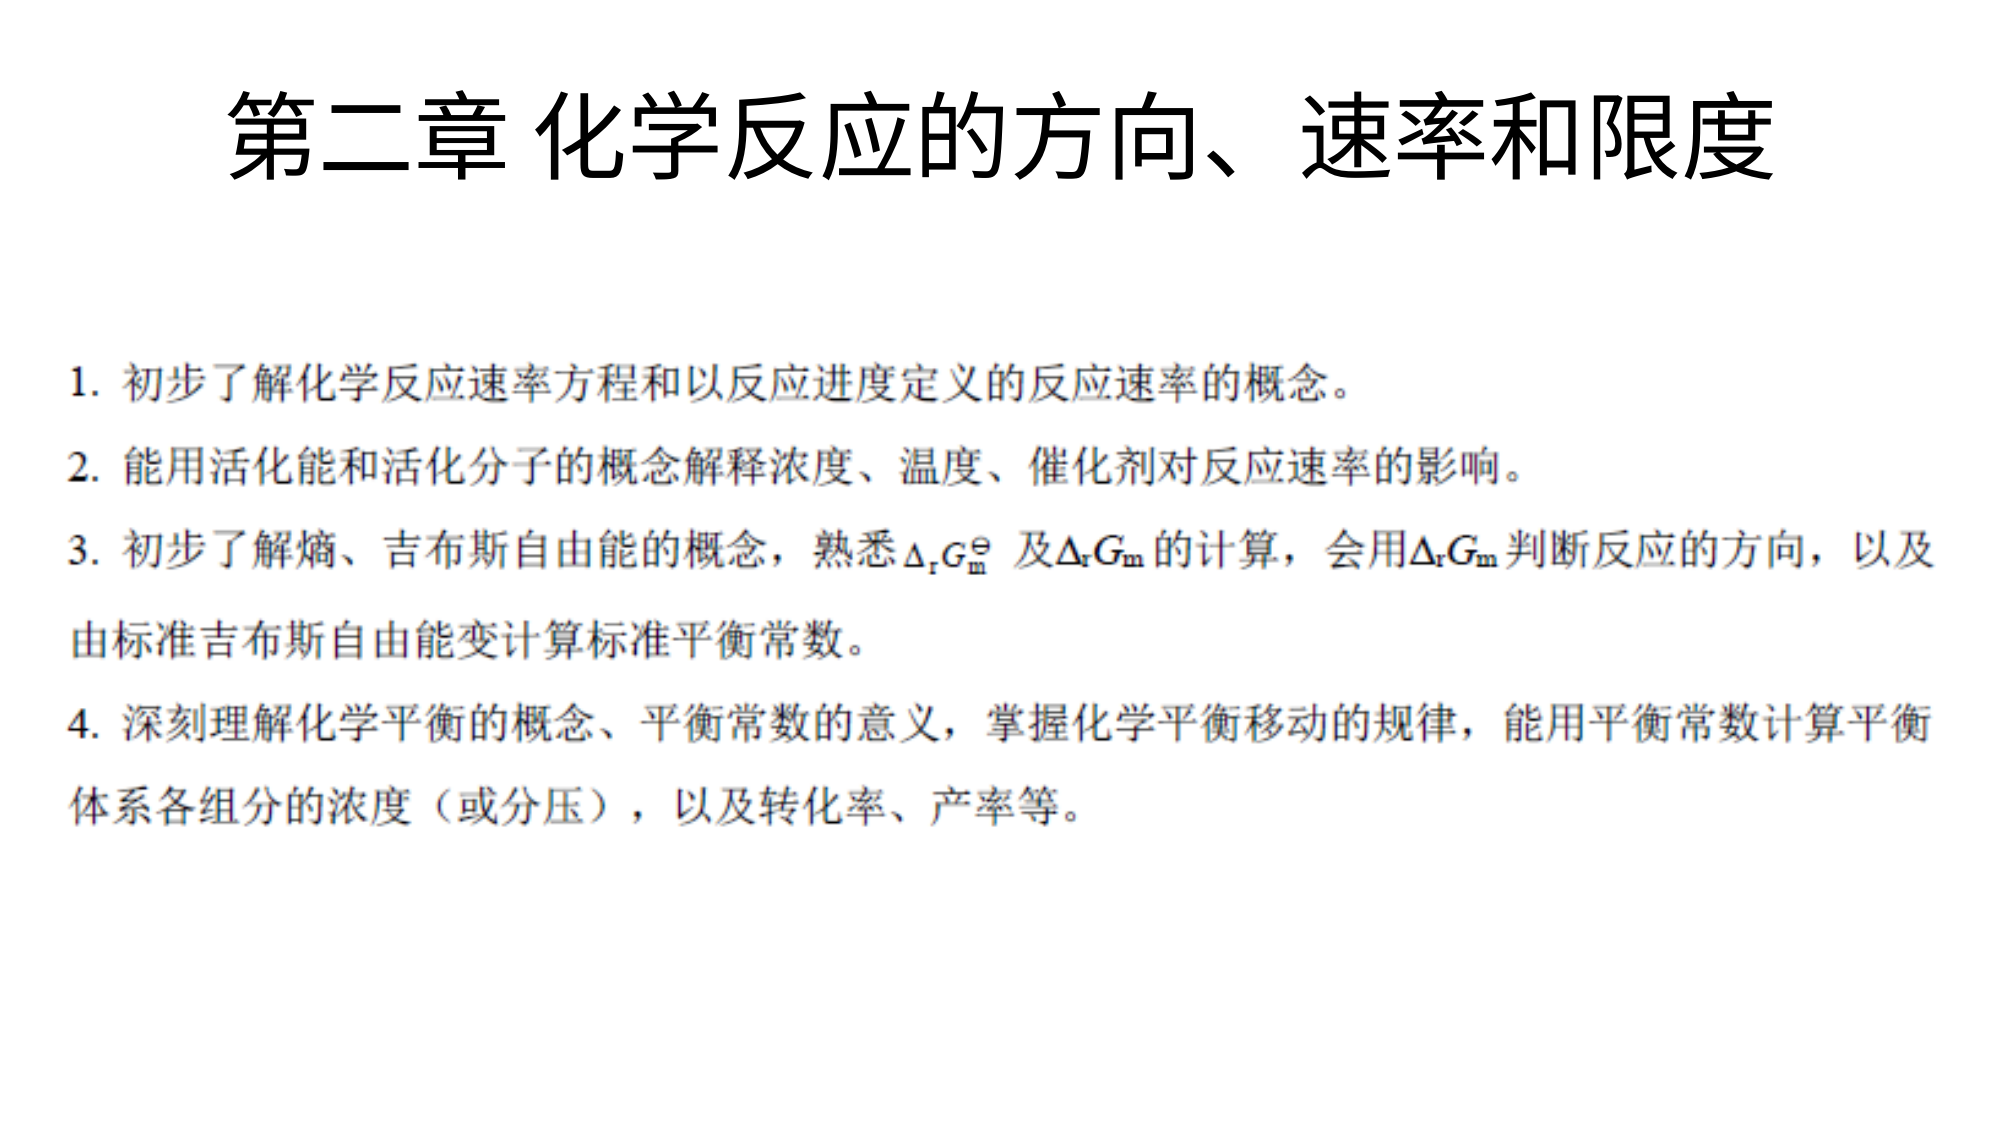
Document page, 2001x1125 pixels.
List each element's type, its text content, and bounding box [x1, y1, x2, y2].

picture [42, 350, 1958, 844]
text_box 第二章 化学反应的方向、速率和限度 [137, 47, 1863, 201]
